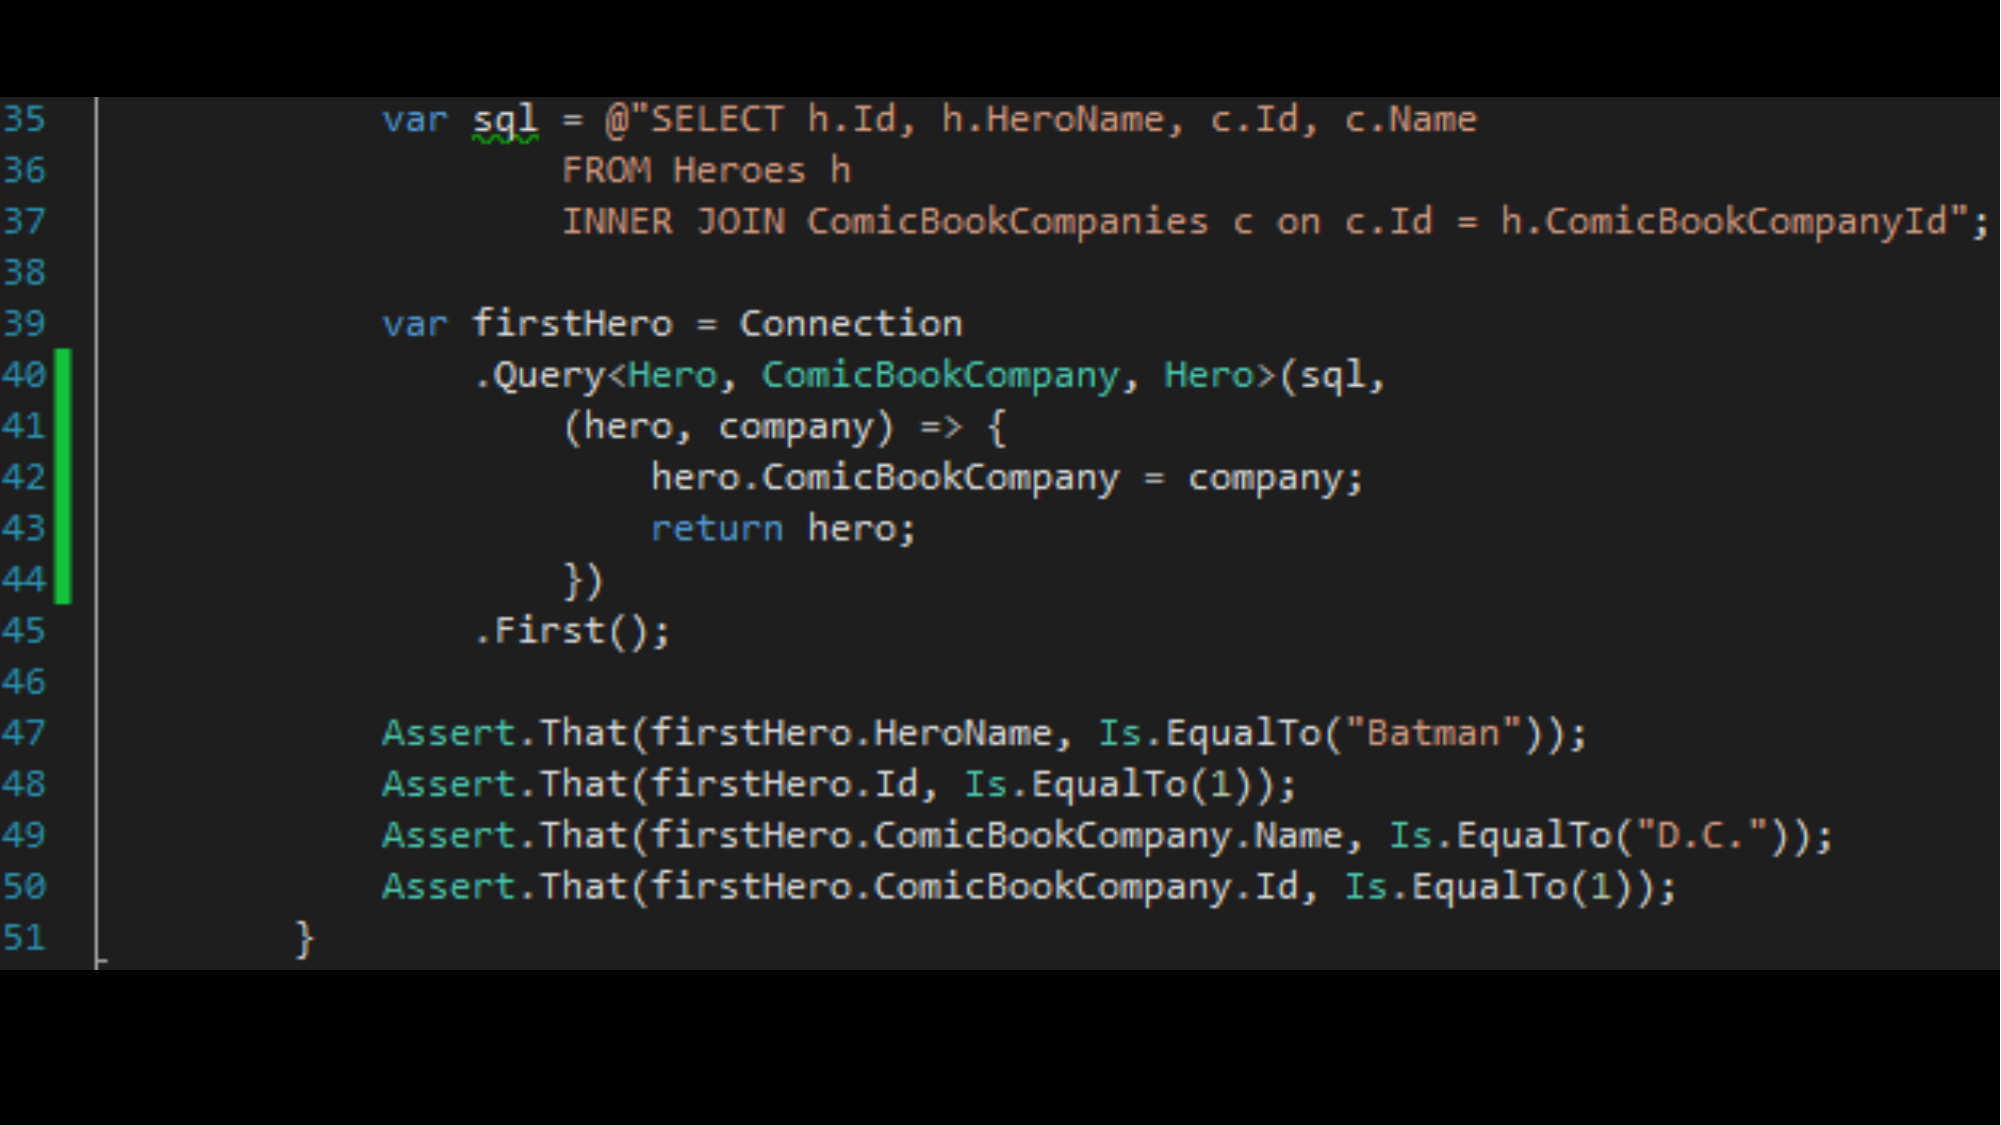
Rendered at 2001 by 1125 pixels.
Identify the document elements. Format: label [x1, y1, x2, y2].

picture [0, 97, 2000, 971]
